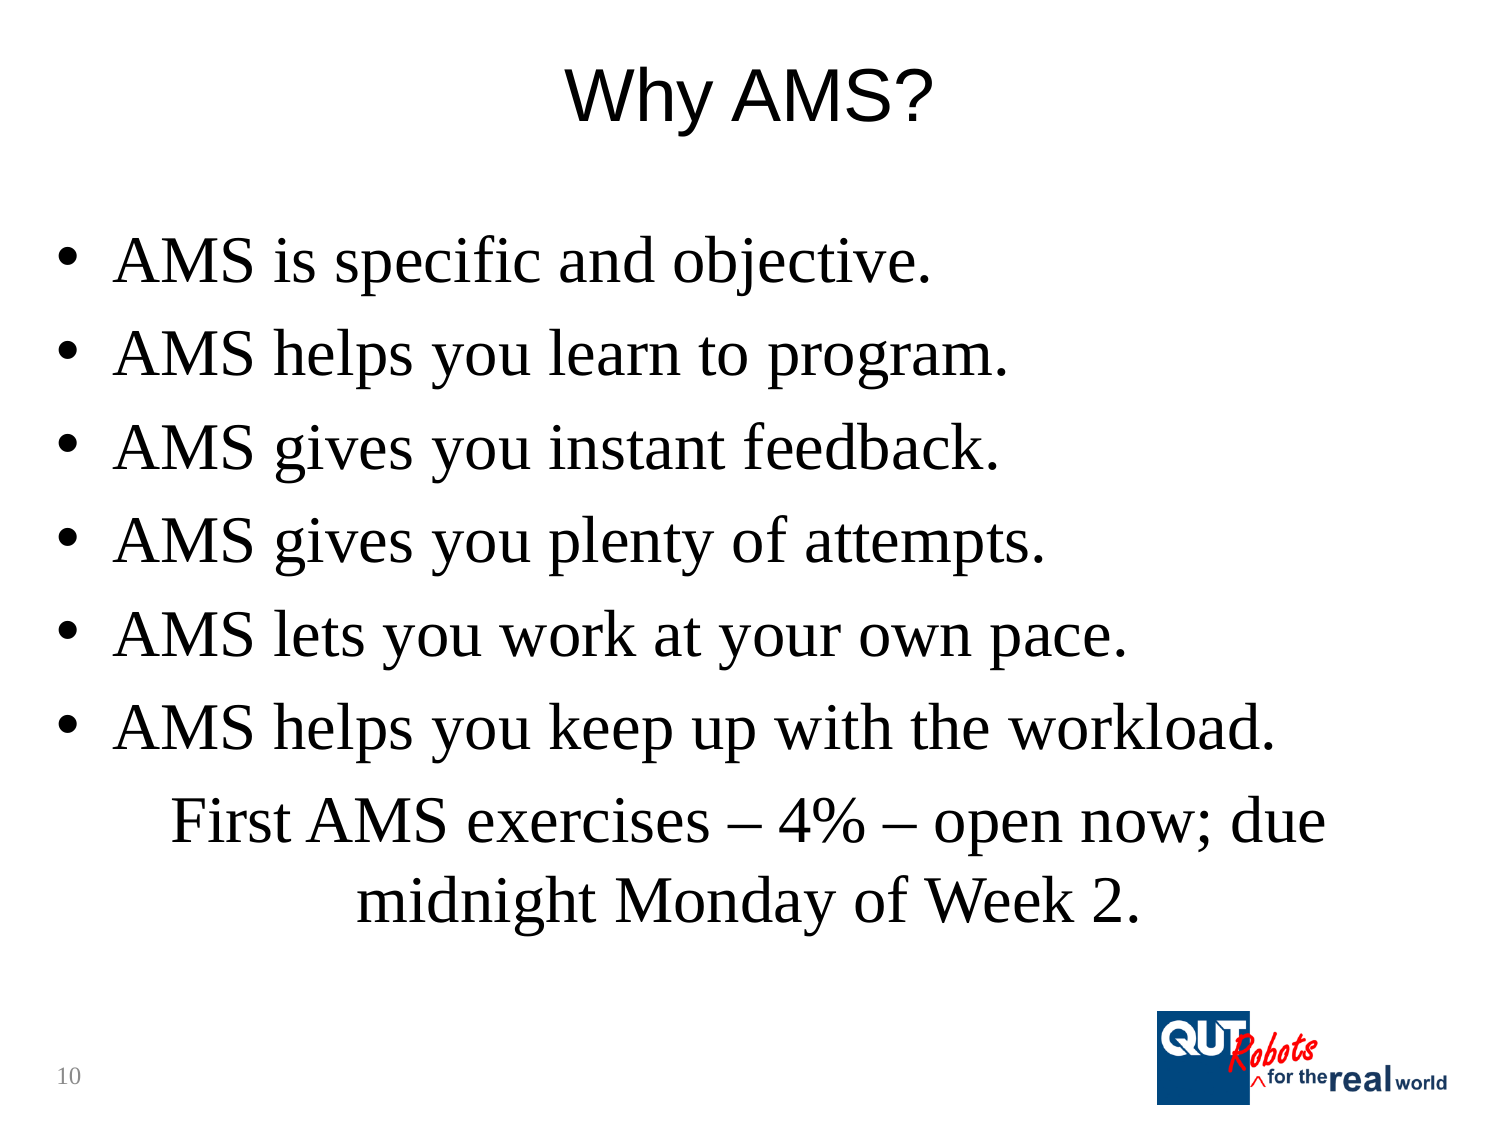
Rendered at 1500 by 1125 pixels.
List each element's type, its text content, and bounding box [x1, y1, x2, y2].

slide_number 10 [41, 1044, 1140, 1105]
title Why AMS? [41, 9, 1459, 173]
list AMS is specific and objective. AMS helps you learn to program. AMS gives you instant feedback. AMS gives you plenty of attempts. AMS lets you work at your own pace. AMS helps you keep up with the workload. First AMS exercises – 4% – open now; due midnight Monday of Week 2. [41, 208, 1459, 1005]
picture [1157, 1011, 1459, 1105]
